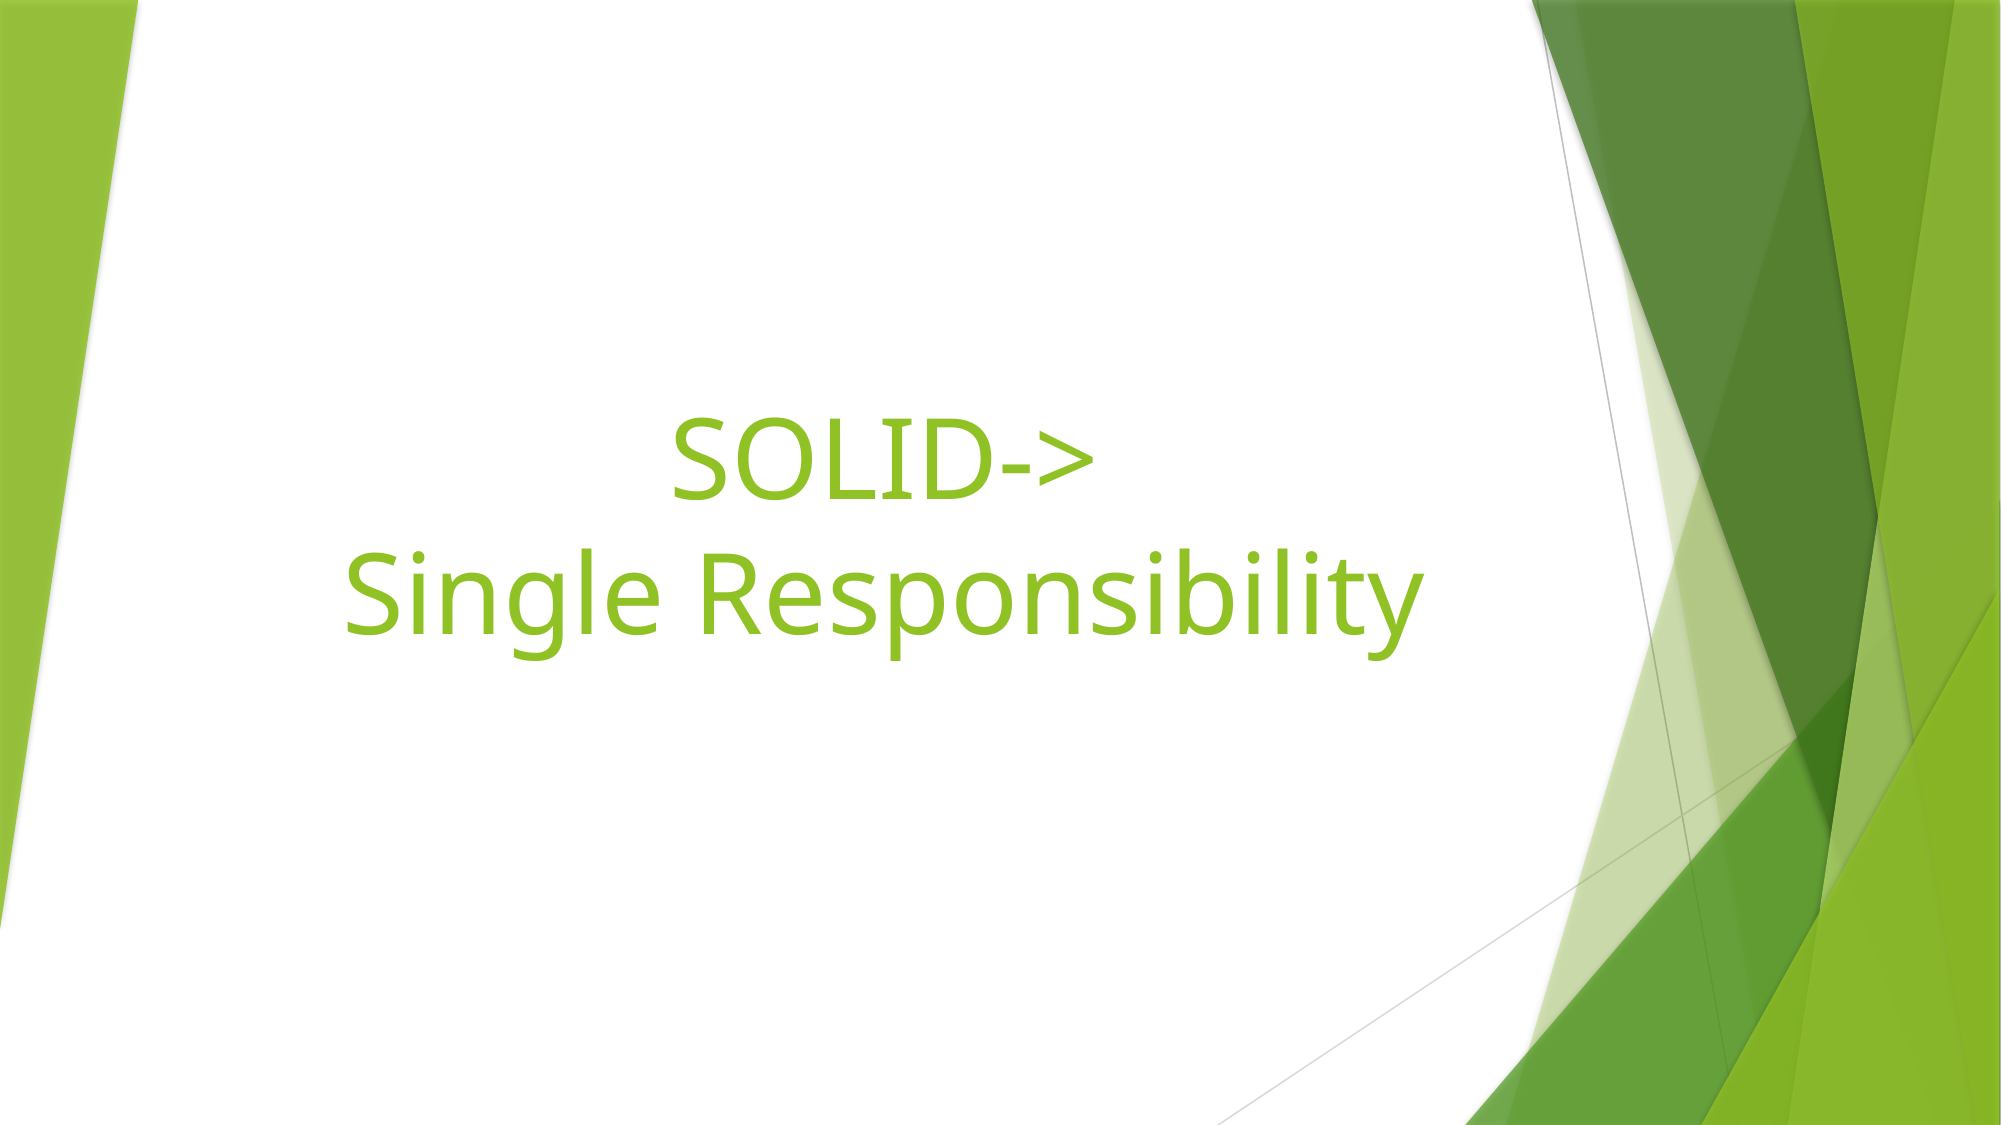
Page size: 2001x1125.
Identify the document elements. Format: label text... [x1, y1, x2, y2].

title SOLID-> Single Responsibility [247, 394, 1522, 665]
